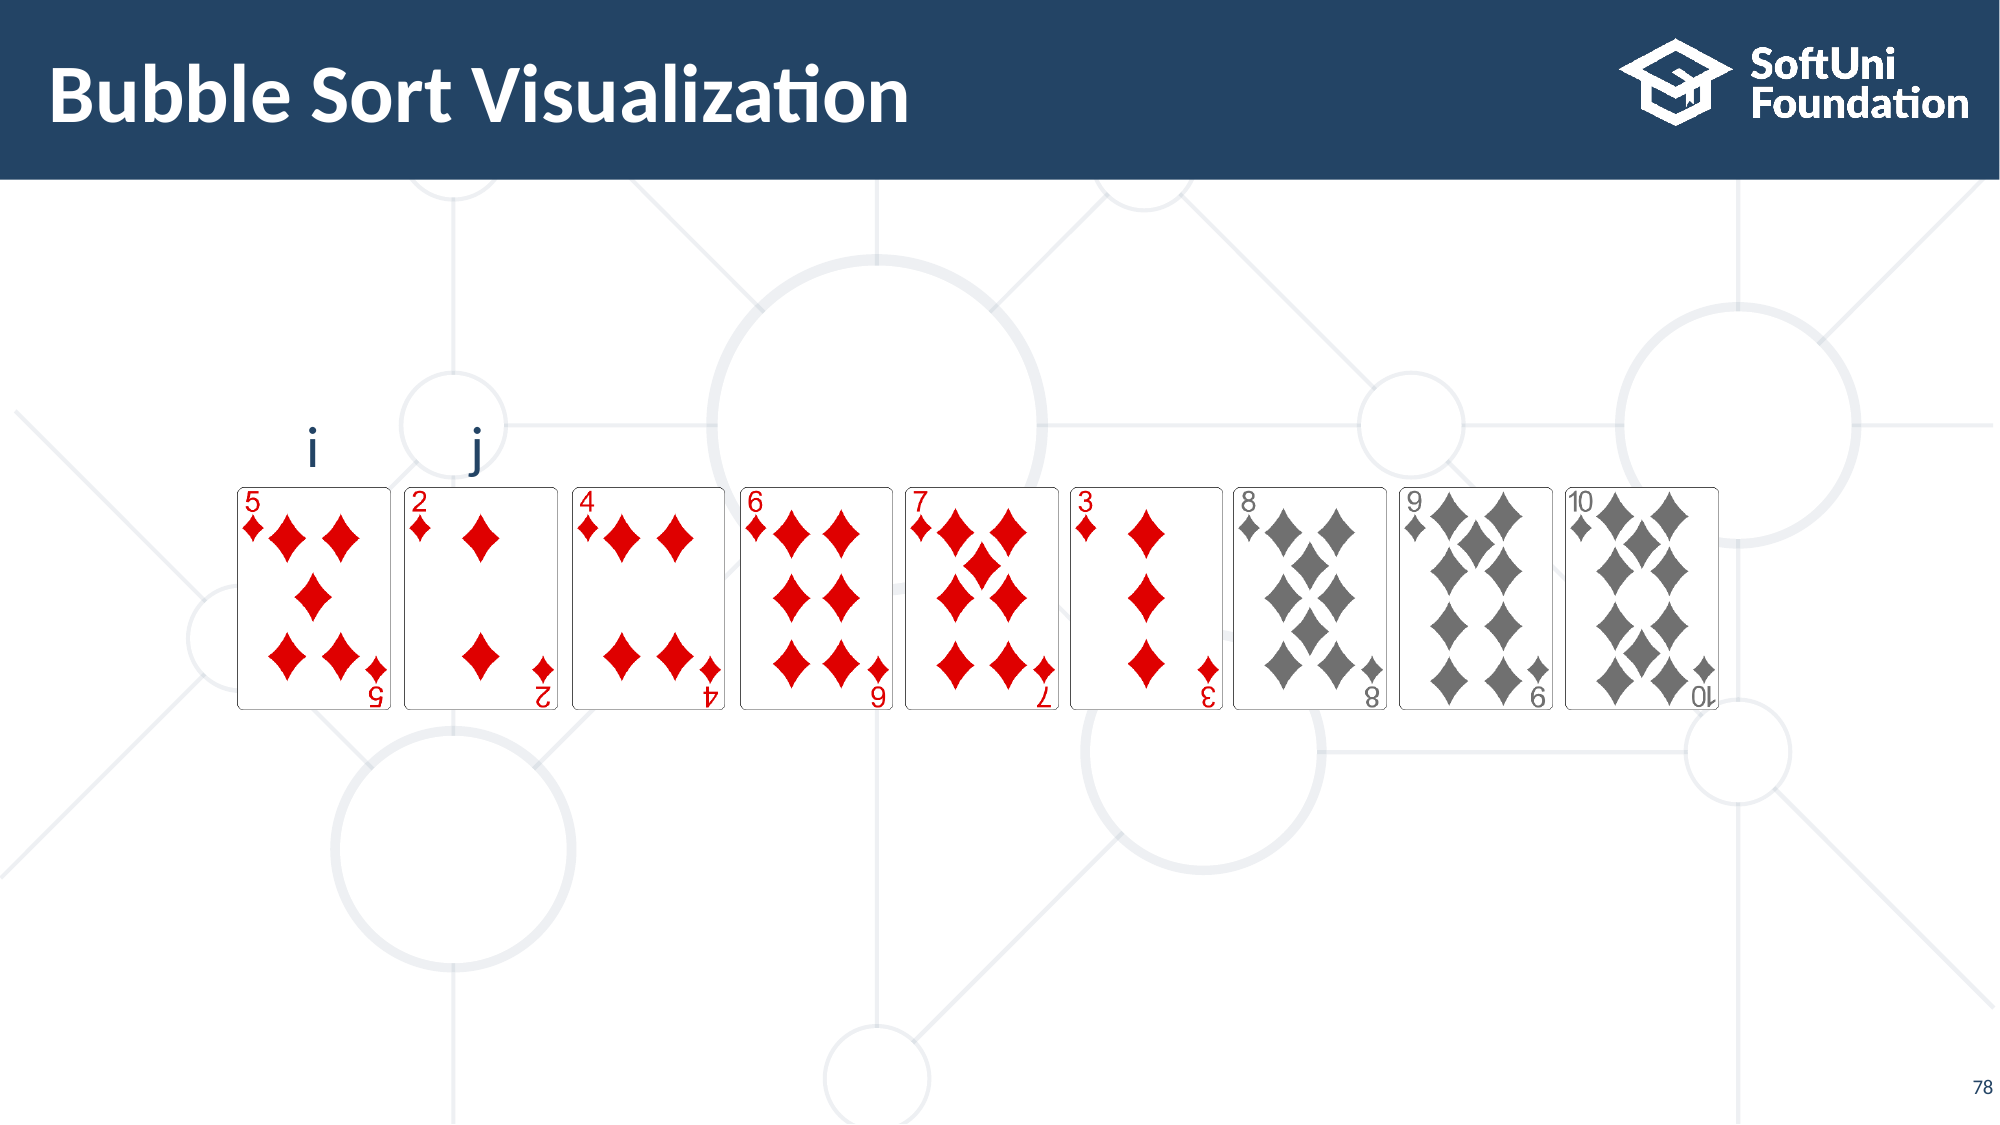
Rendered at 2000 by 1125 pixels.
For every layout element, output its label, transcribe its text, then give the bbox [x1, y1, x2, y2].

picture [1399, 487, 1554, 710]
picture [404, 487, 559, 710]
picture [905, 487, 1059, 710]
slide_number 78 [1929, 1070, 2000, 1103]
picture [1069, 487, 1224, 710]
title Bubble Sort Visualization [31, 16, 1591, 162]
picture [236, 487, 391, 710]
picture [1233, 487, 1388, 710]
text_box j [455, 401, 500, 485]
picture [1565, 487, 1719, 710]
picture [1618, 38, 1968, 126]
picture [571, 487, 726, 710]
text_box i [292, 401, 336, 485]
picture [739, 487, 894, 710]
